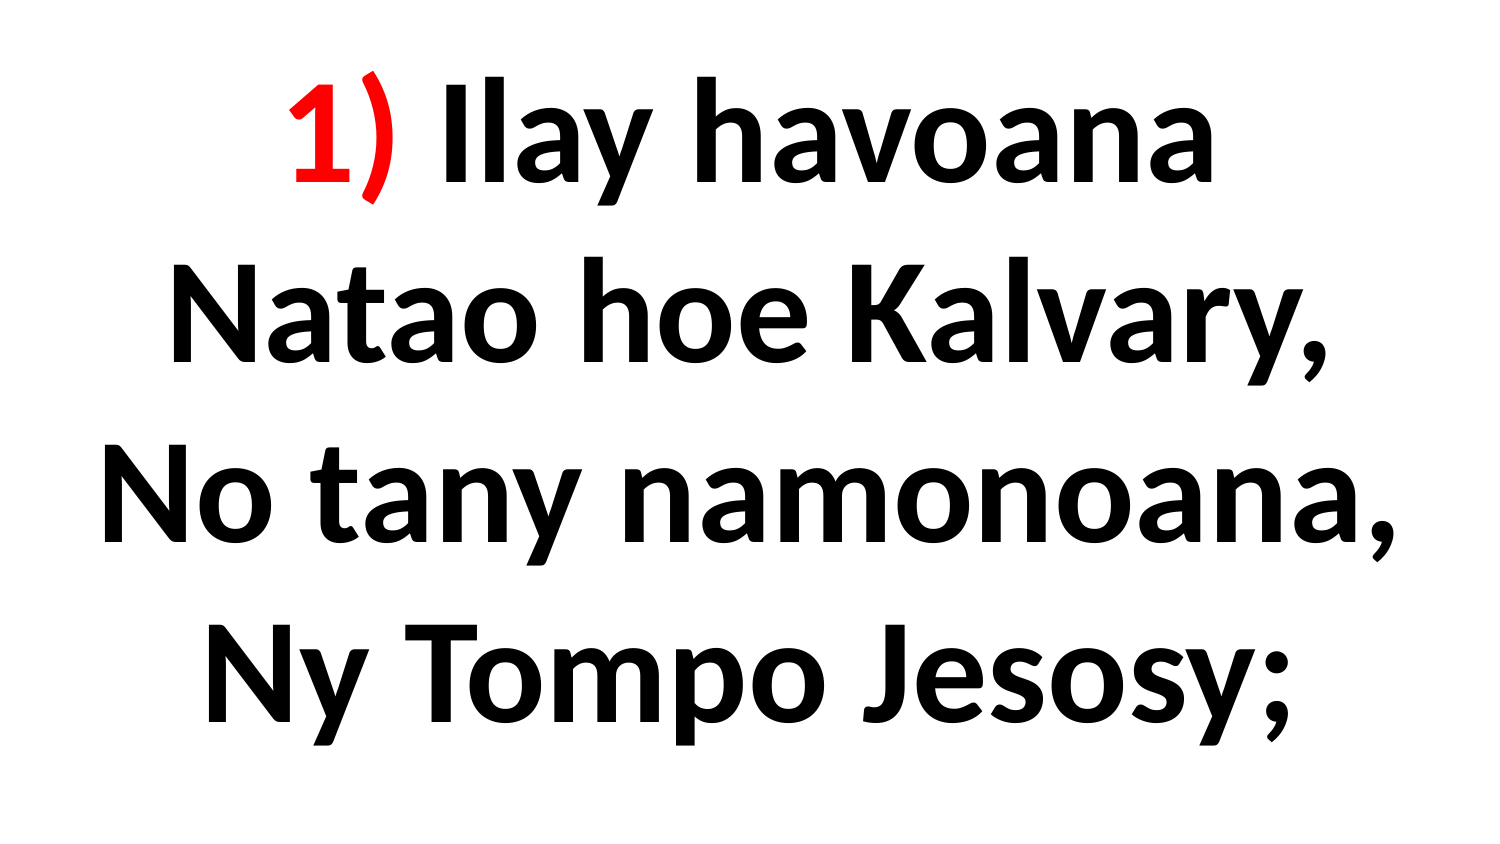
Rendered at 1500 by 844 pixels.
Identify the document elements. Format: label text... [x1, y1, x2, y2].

title 1) Ilay havoana Natao hoe Kalvary, No tany namonoana, Ny Tompo Jesosy; [0, 303, 1500, 481]
